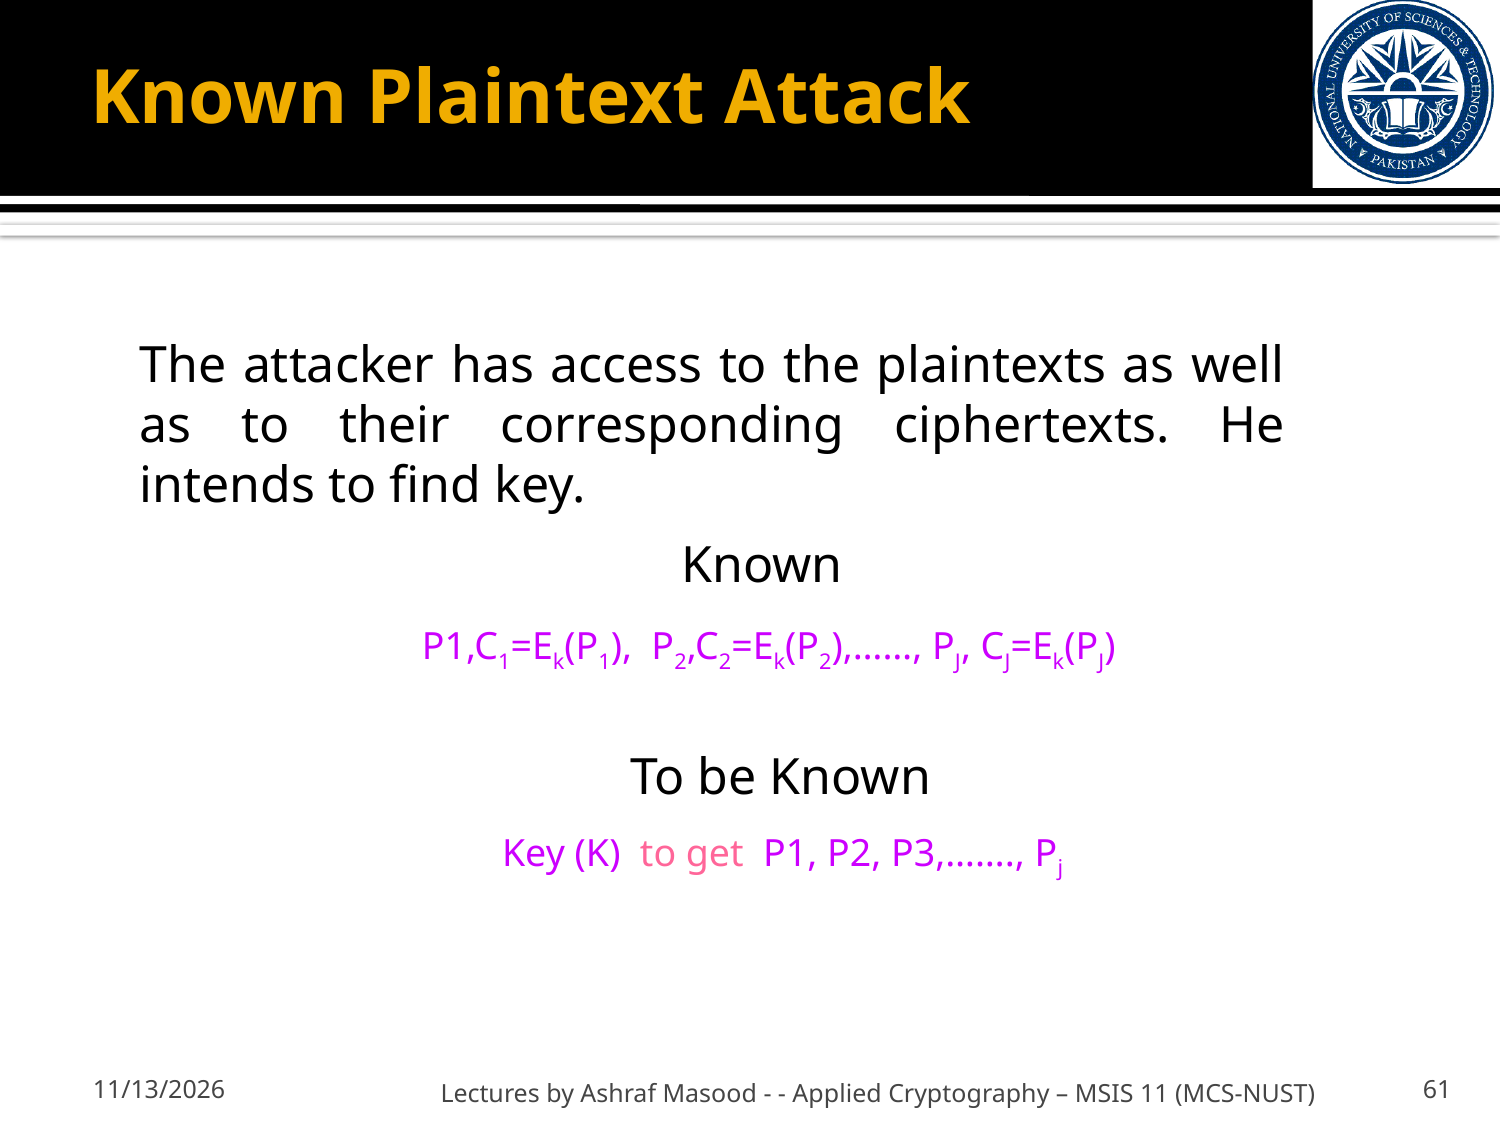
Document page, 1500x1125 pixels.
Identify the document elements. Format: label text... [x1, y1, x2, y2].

text_box Known P1,C1=Ek(P1), P2,C2=Ek(P2),……, PJ, CJ=Ek(PJ) [300, 524, 1238, 681]
footer Lectures by Ashraf Masood - - Applied Cryptography – MSIS 11 (MCS-NUST) [433, 1062, 1337, 1108]
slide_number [75, 1062, 425, 1108]
text_box To be Known Key (K) to get P1, P2, P3,……., Pj [262, 737, 1313, 933]
text_box The attacker has access to the plaintexts as well as to their corresponding ciphertexts. He intends to find key. [125, 324, 1300, 520]
picture [1312, 0, 1500, 188]
title Known Plaintext Attack [75, 12, 1313, 175]
slide_number 61 [1345, 1062, 1467, 1108]
